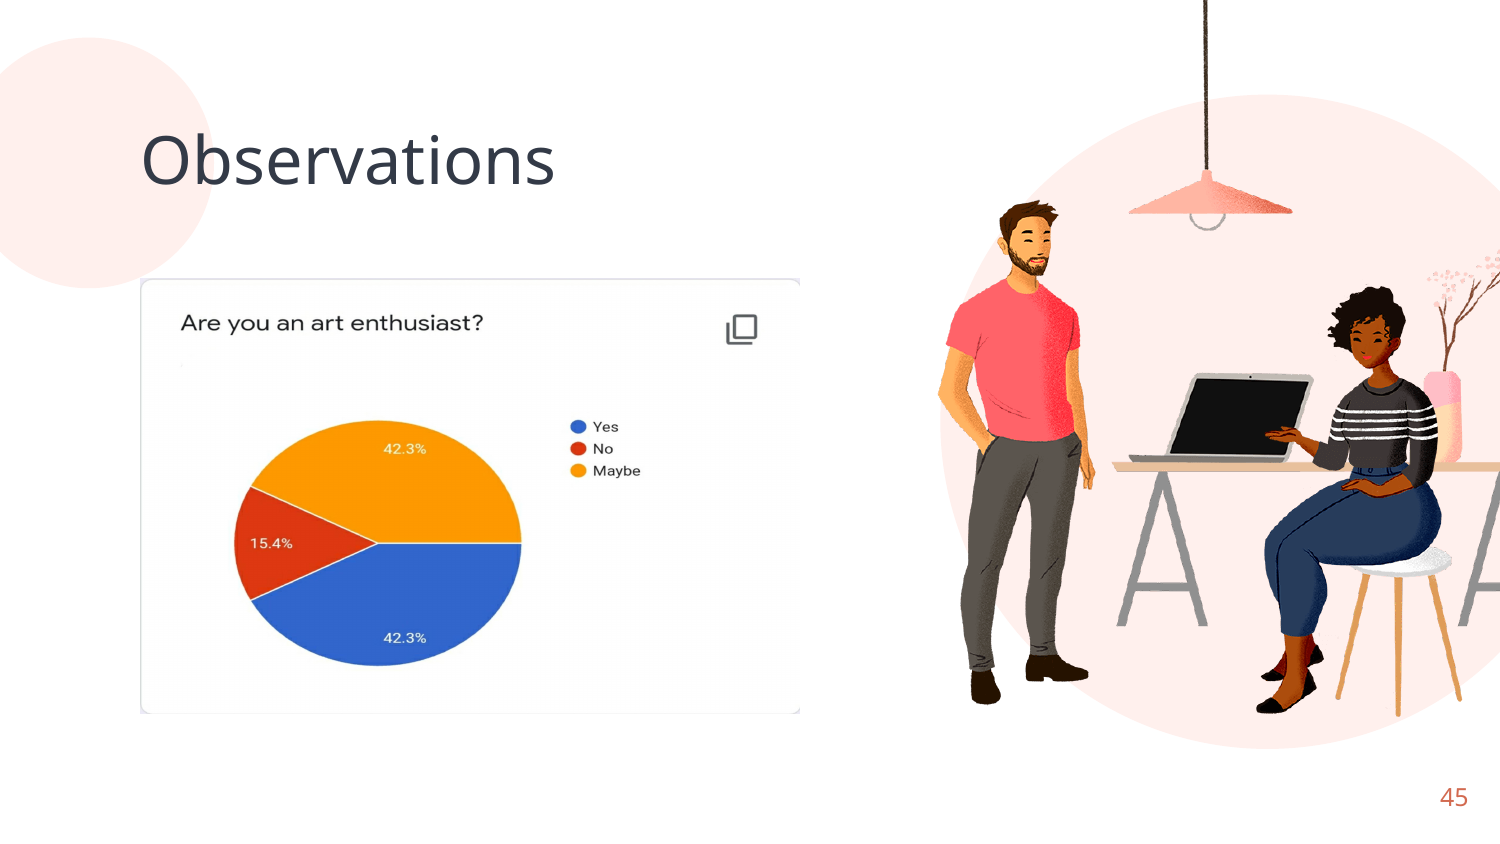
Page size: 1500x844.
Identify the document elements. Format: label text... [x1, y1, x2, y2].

slide_number ‹#› [1378, 766, 1469, 832]
picture [937, 0, 1500, 717]
title Observations [140, 122, 887, 203]
picture [139, 277, 800, 714]
